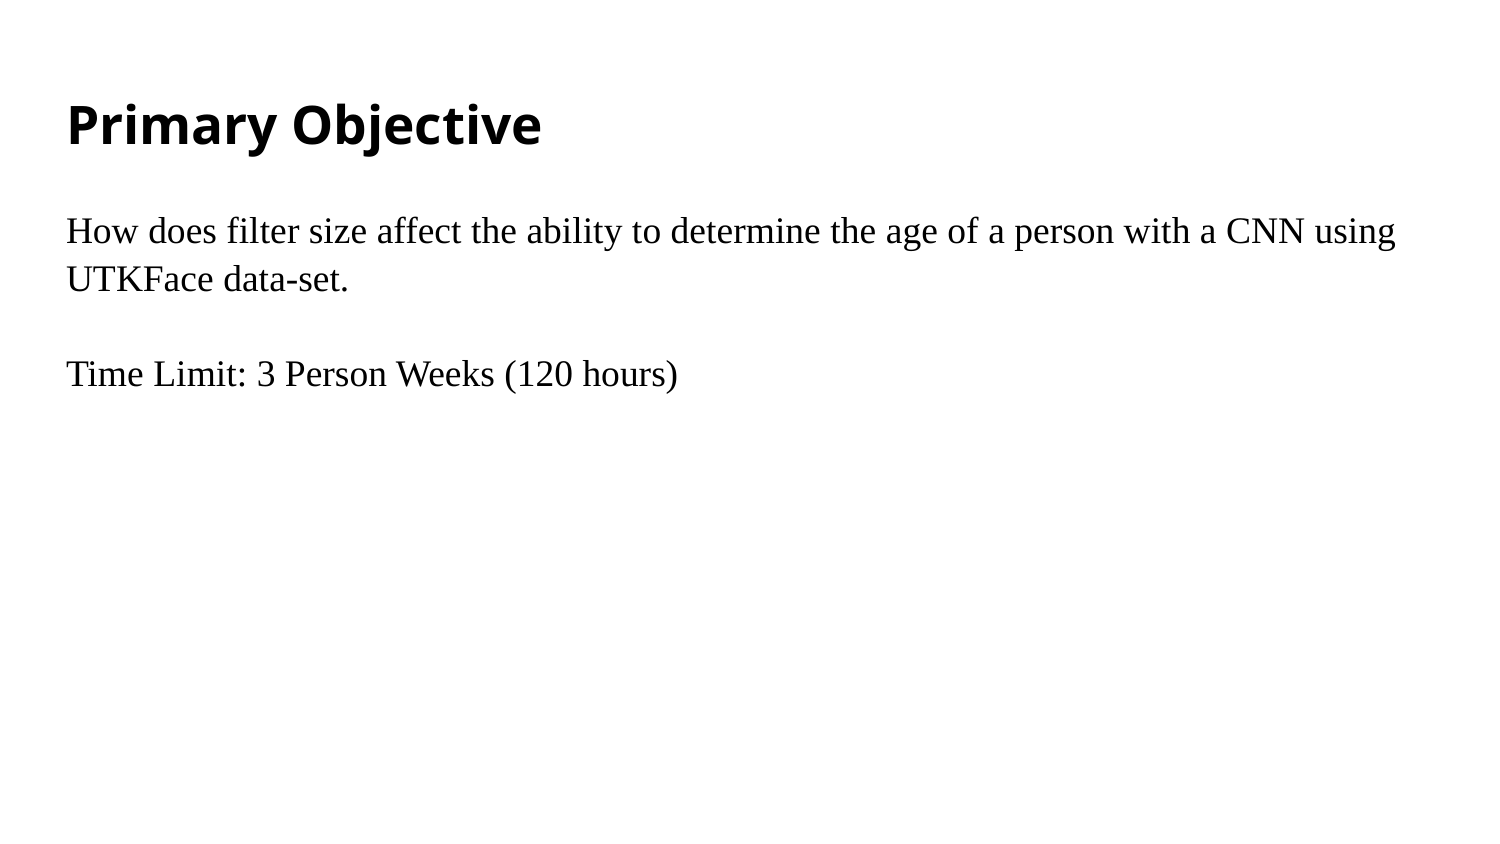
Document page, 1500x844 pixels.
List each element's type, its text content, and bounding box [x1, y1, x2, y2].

list How does filter size affect the ability to determine the age of a person with a CNN using UTKFace data-set. Time Limit: 3 Person Weeks (120 hours) [51, 189, 1449, 750]
title Primary Objective [51, 72, 1449, 176]
